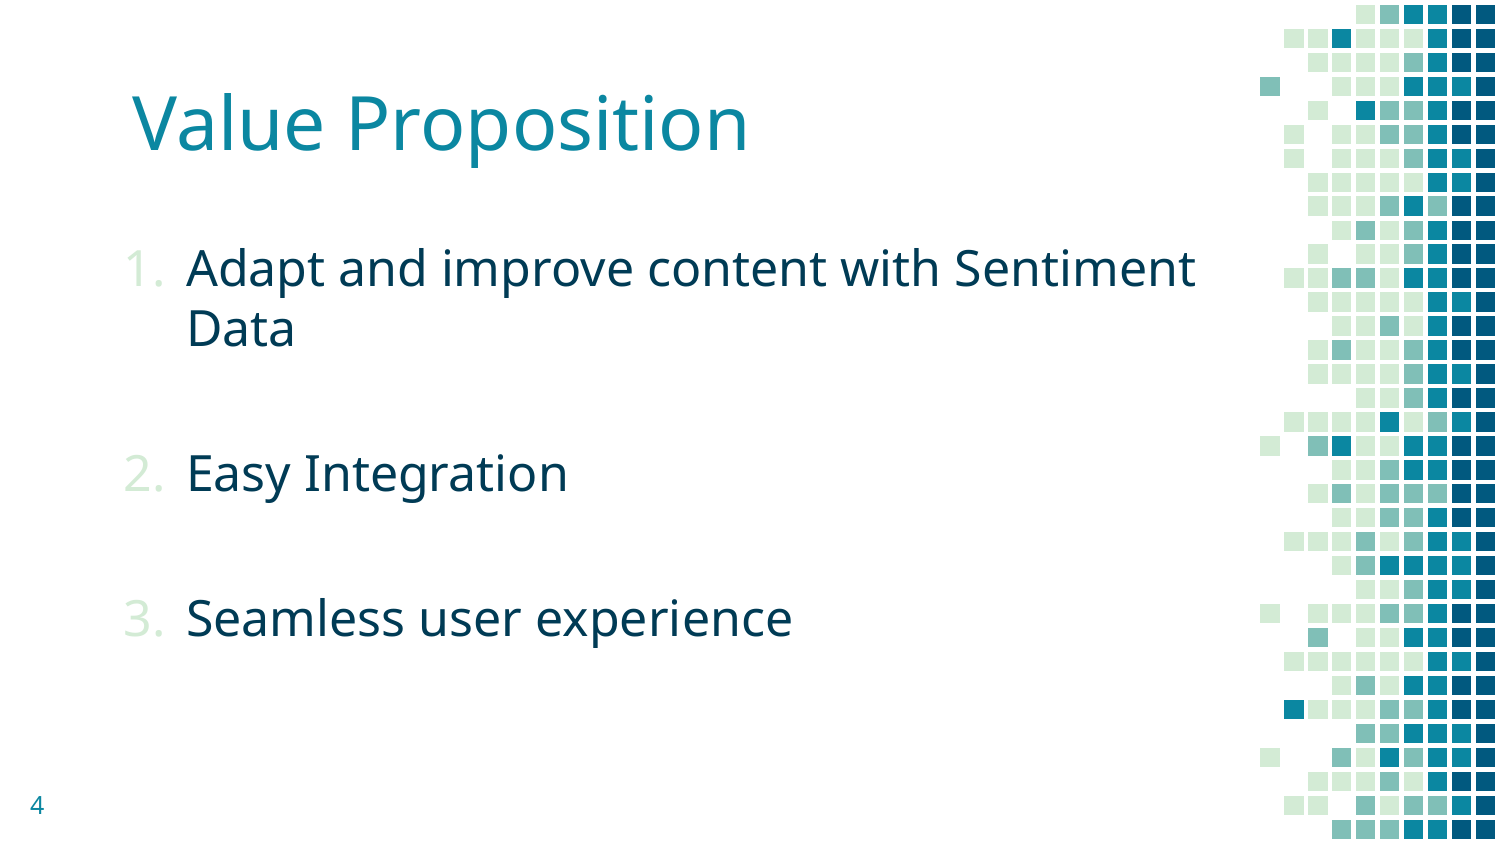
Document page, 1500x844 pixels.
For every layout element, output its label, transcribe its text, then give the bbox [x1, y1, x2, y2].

slide_number ‹#› [15, 774, 105, 839]
title Value Proposition [117, 39, 1227, 181]
list Adapt and improve content with Sentiment Data Easy Integration Seamless user experience [95, 221, 1227, 844]
